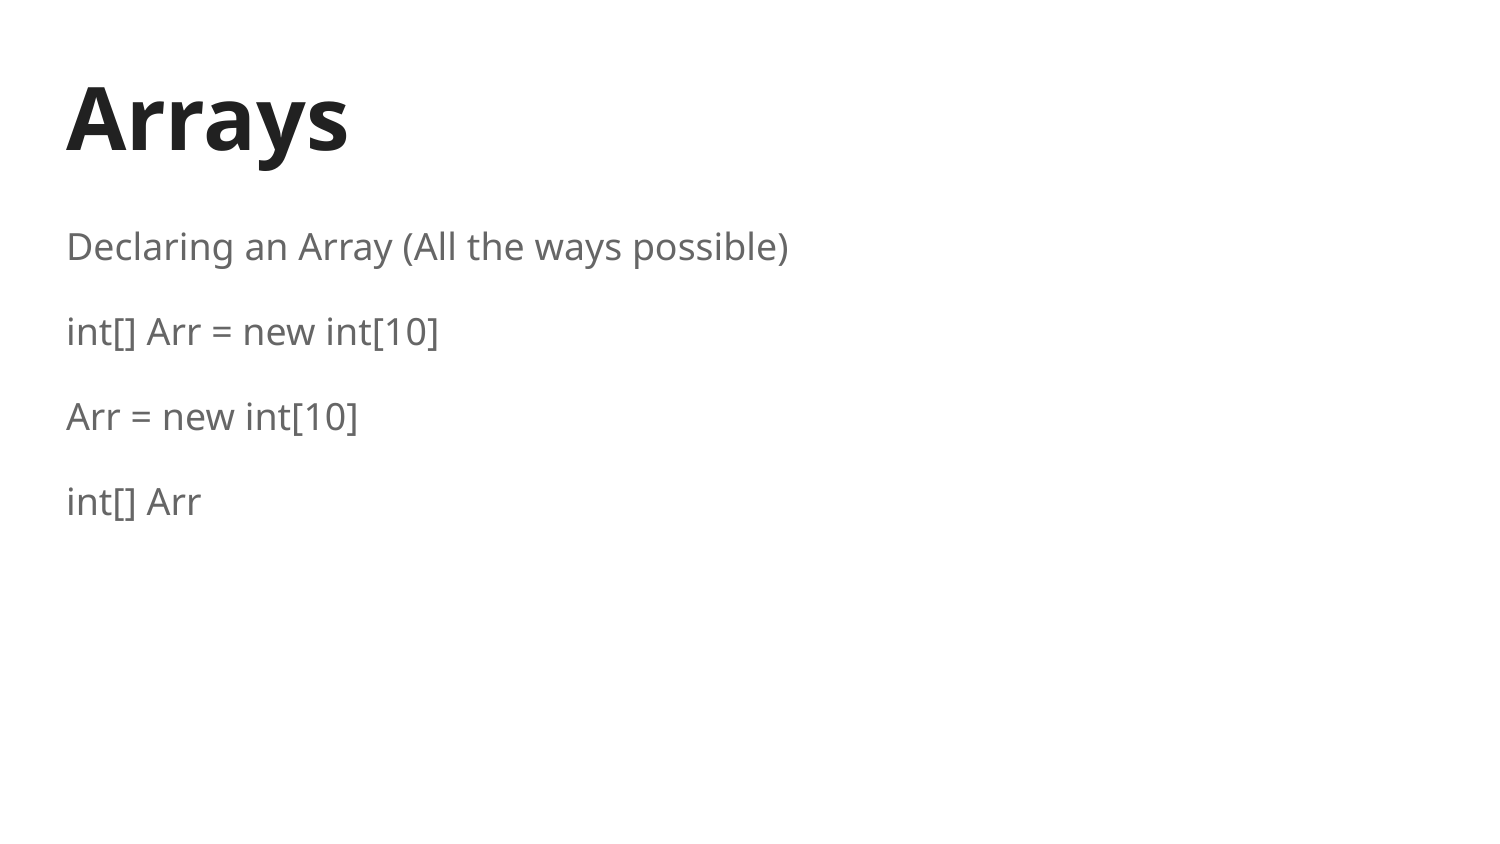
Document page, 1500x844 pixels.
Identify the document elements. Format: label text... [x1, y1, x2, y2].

list Declaring an Array (All the ways possible) int[] Arr = new int[10] Arr = new int[10] int[] Arr [51, 201, 1449, 750]
title Arrays [51, 48, 1449, 180]
